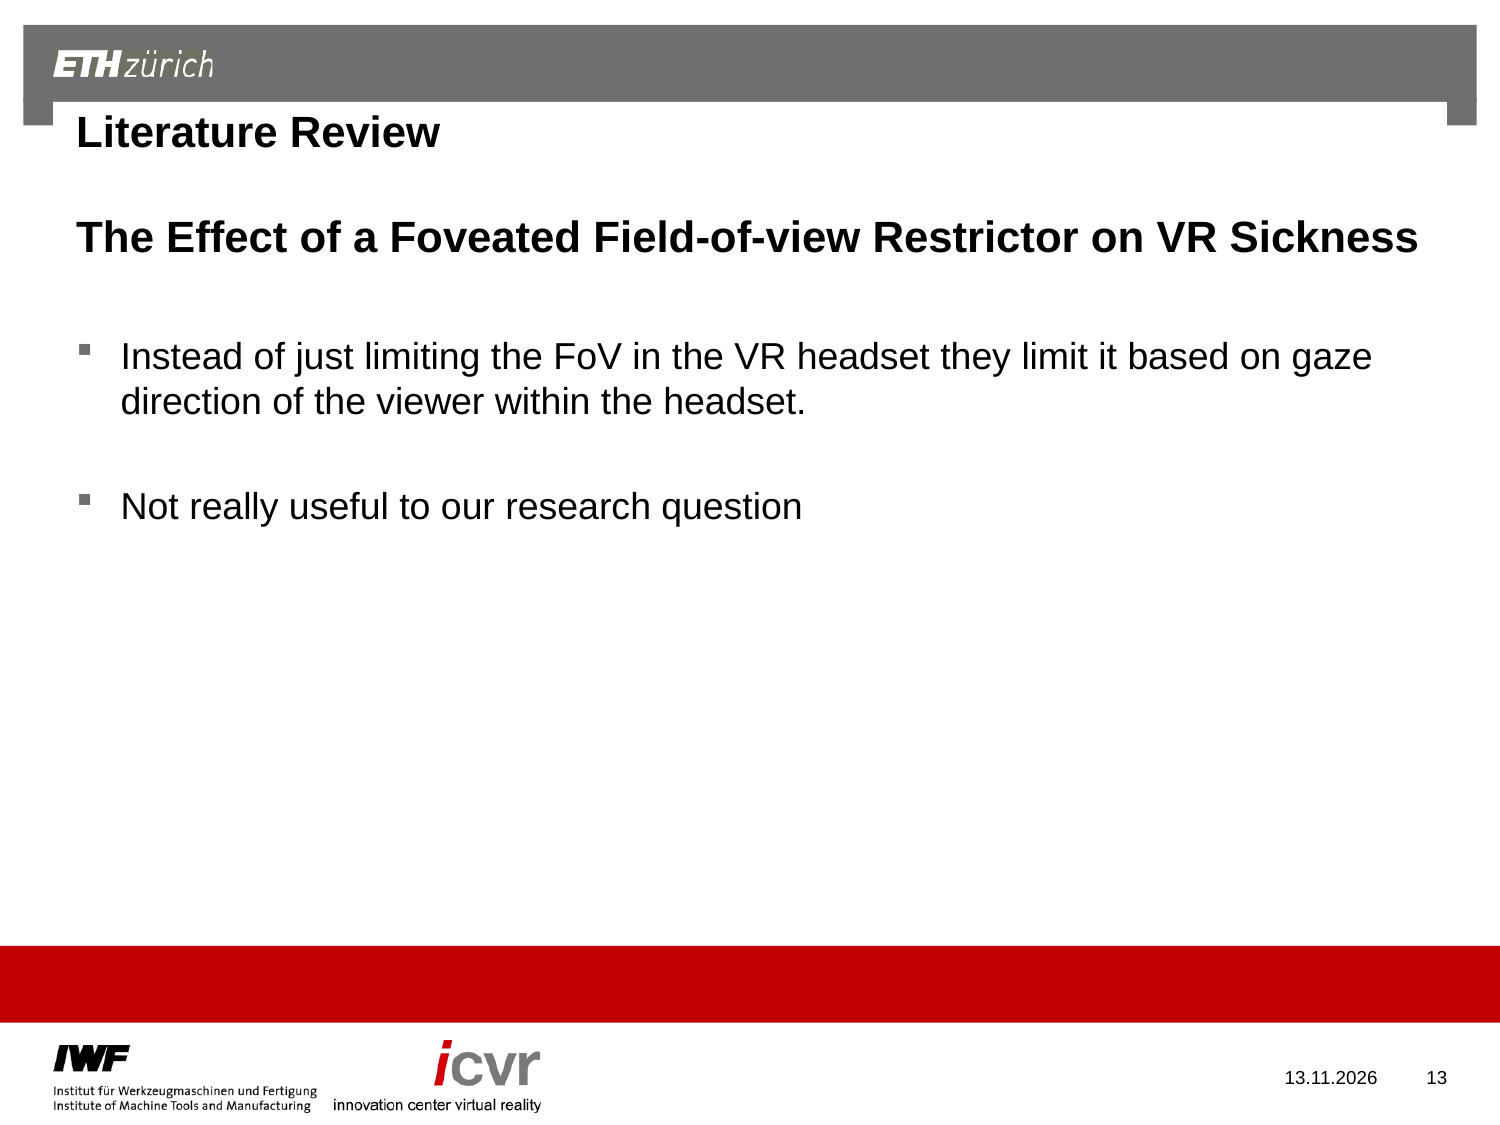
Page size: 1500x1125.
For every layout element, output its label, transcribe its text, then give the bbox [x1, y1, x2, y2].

text_box [0, 944, 1500, 1025]
list Instead of just limiting the FoV in the VR headset they limit it based on gaze direction of the viewer within the headset. Not really useful to our research question [53, 332, 1447, 944]
picture [53, 1045, 318, 1113]
picture [334, 1040, 541, 1113]
title Literature Review The Effect of a Foveated Field-of-view Restrictor on VR Sickness [53, 101, 1447, 262]
slide_number 13 [1415, 1038, 1459, 1116]
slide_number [1280, 1038, 1382, 1116]
